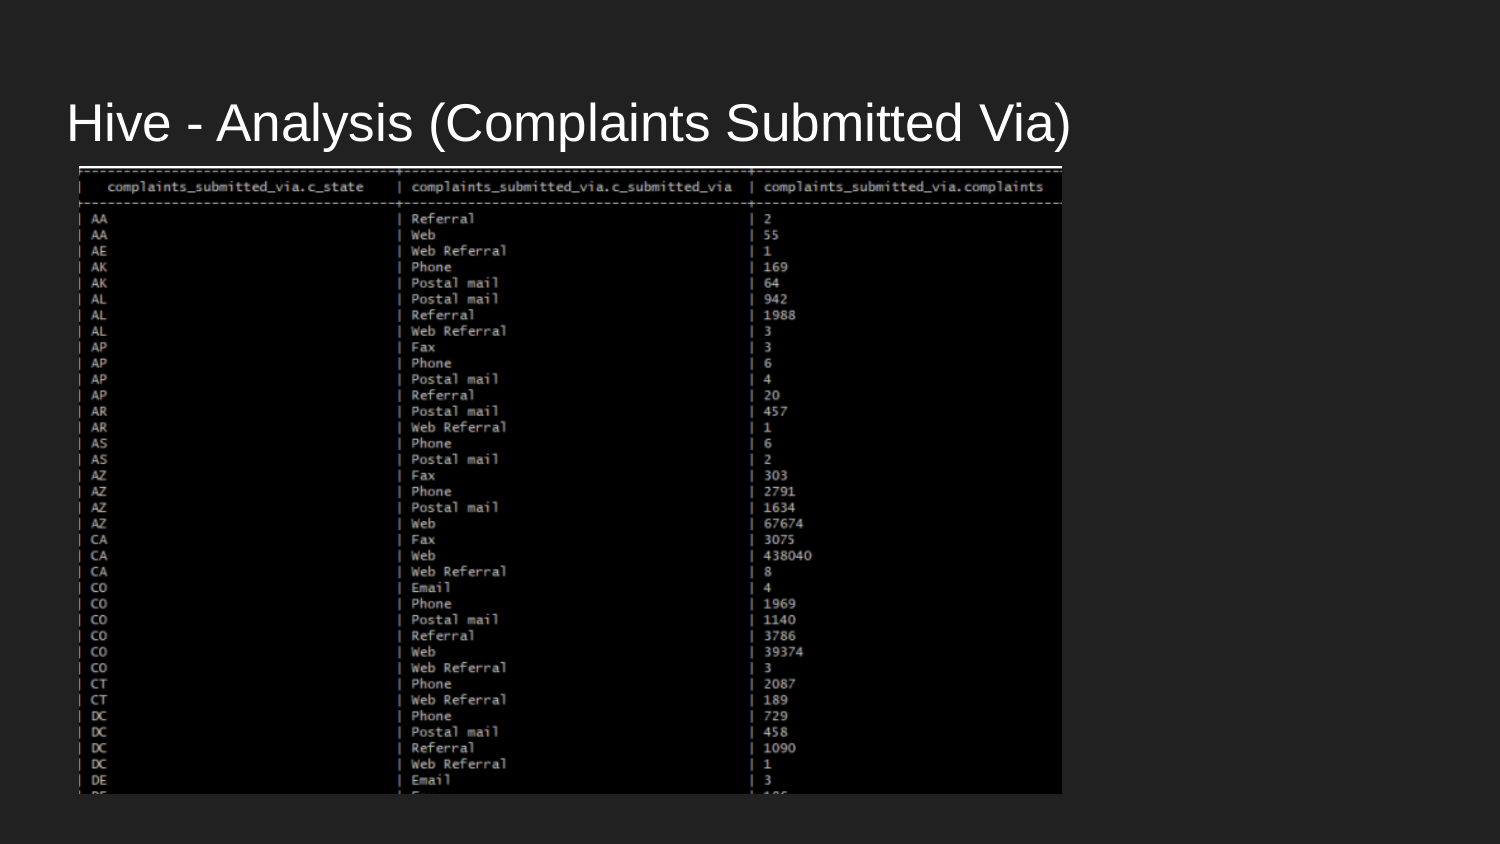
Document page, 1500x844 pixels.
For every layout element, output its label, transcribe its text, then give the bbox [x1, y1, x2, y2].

title Hive - Analysis (Complaints Submitted Via) [51, 72, 1449, 167]
picture [78, 166, 1063, 794]
